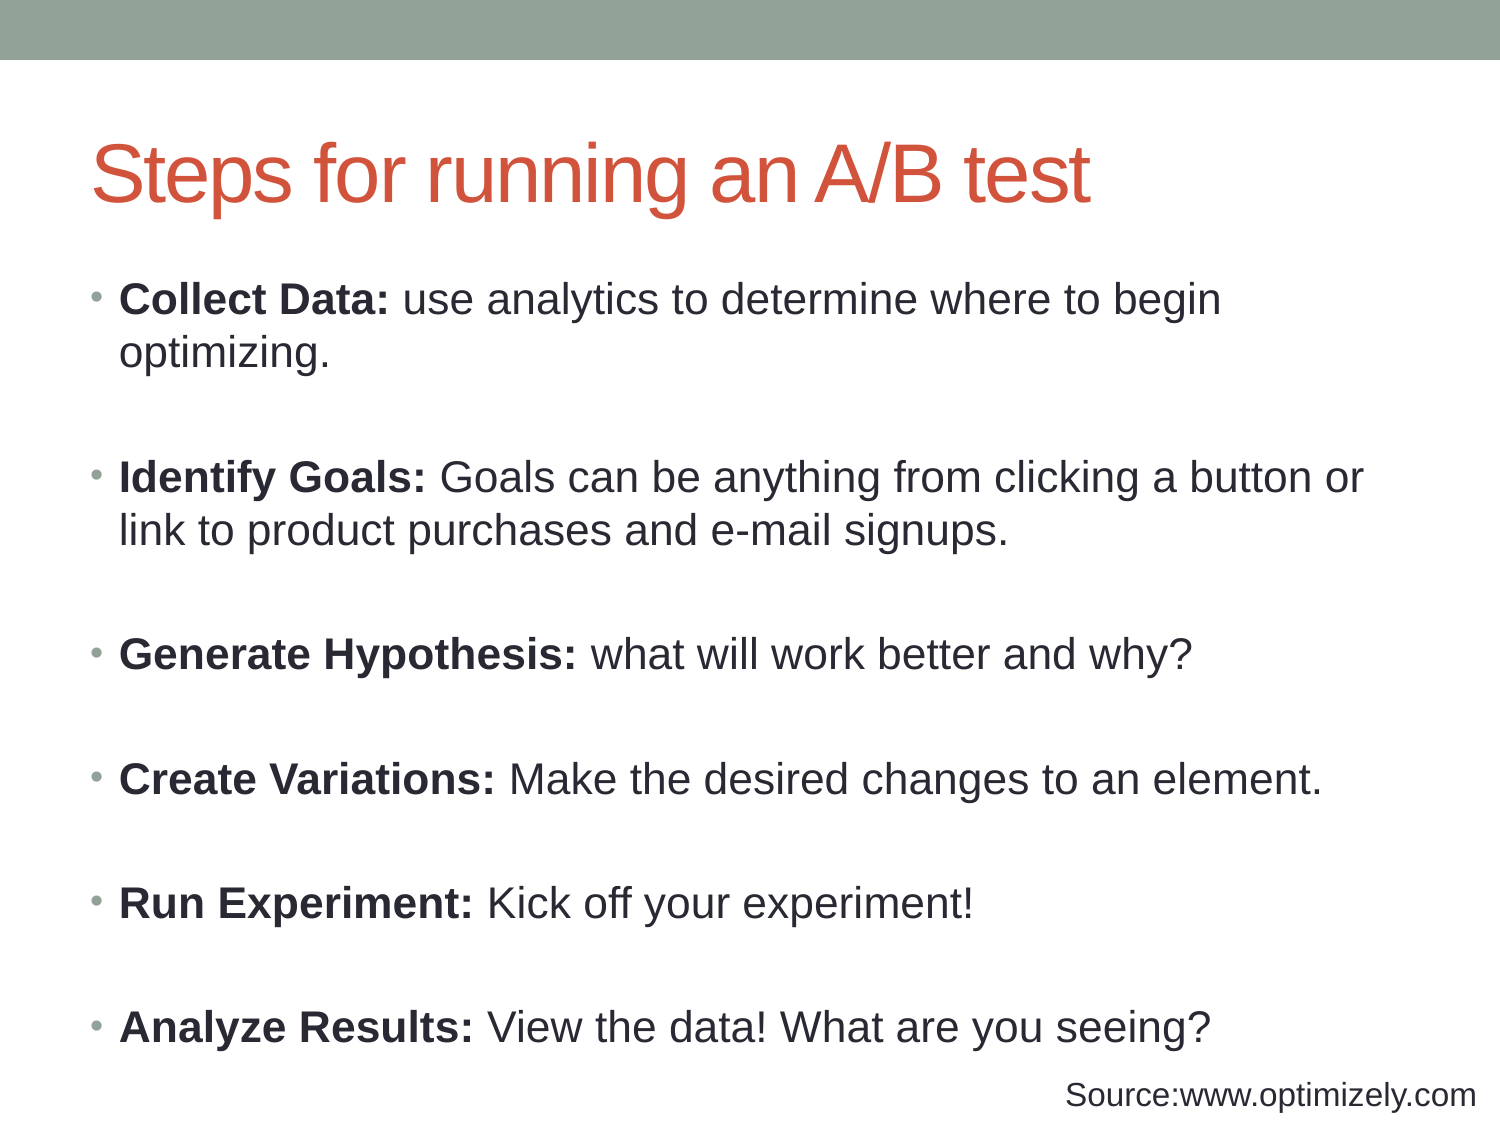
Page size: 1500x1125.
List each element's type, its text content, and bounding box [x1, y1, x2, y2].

list Collect Data: use analytics to determine where to begin optimizing. Identify Goals: Goals can be anything from clicking a button or link to product purchases and e-mail signups. Generate Hypothesis: what will work better and why? Create Variations: Make the desired changes to an element. Run Experiment: Kick off your experiment! Analyze Results: View the data! What are you seeing? [75, 262, 1425, 1063]
text_box Source:www.optimizely.com [1050, 1061, 1500, 1122]
title Steps for running an A/B test [75, 87, 1425, 250]
